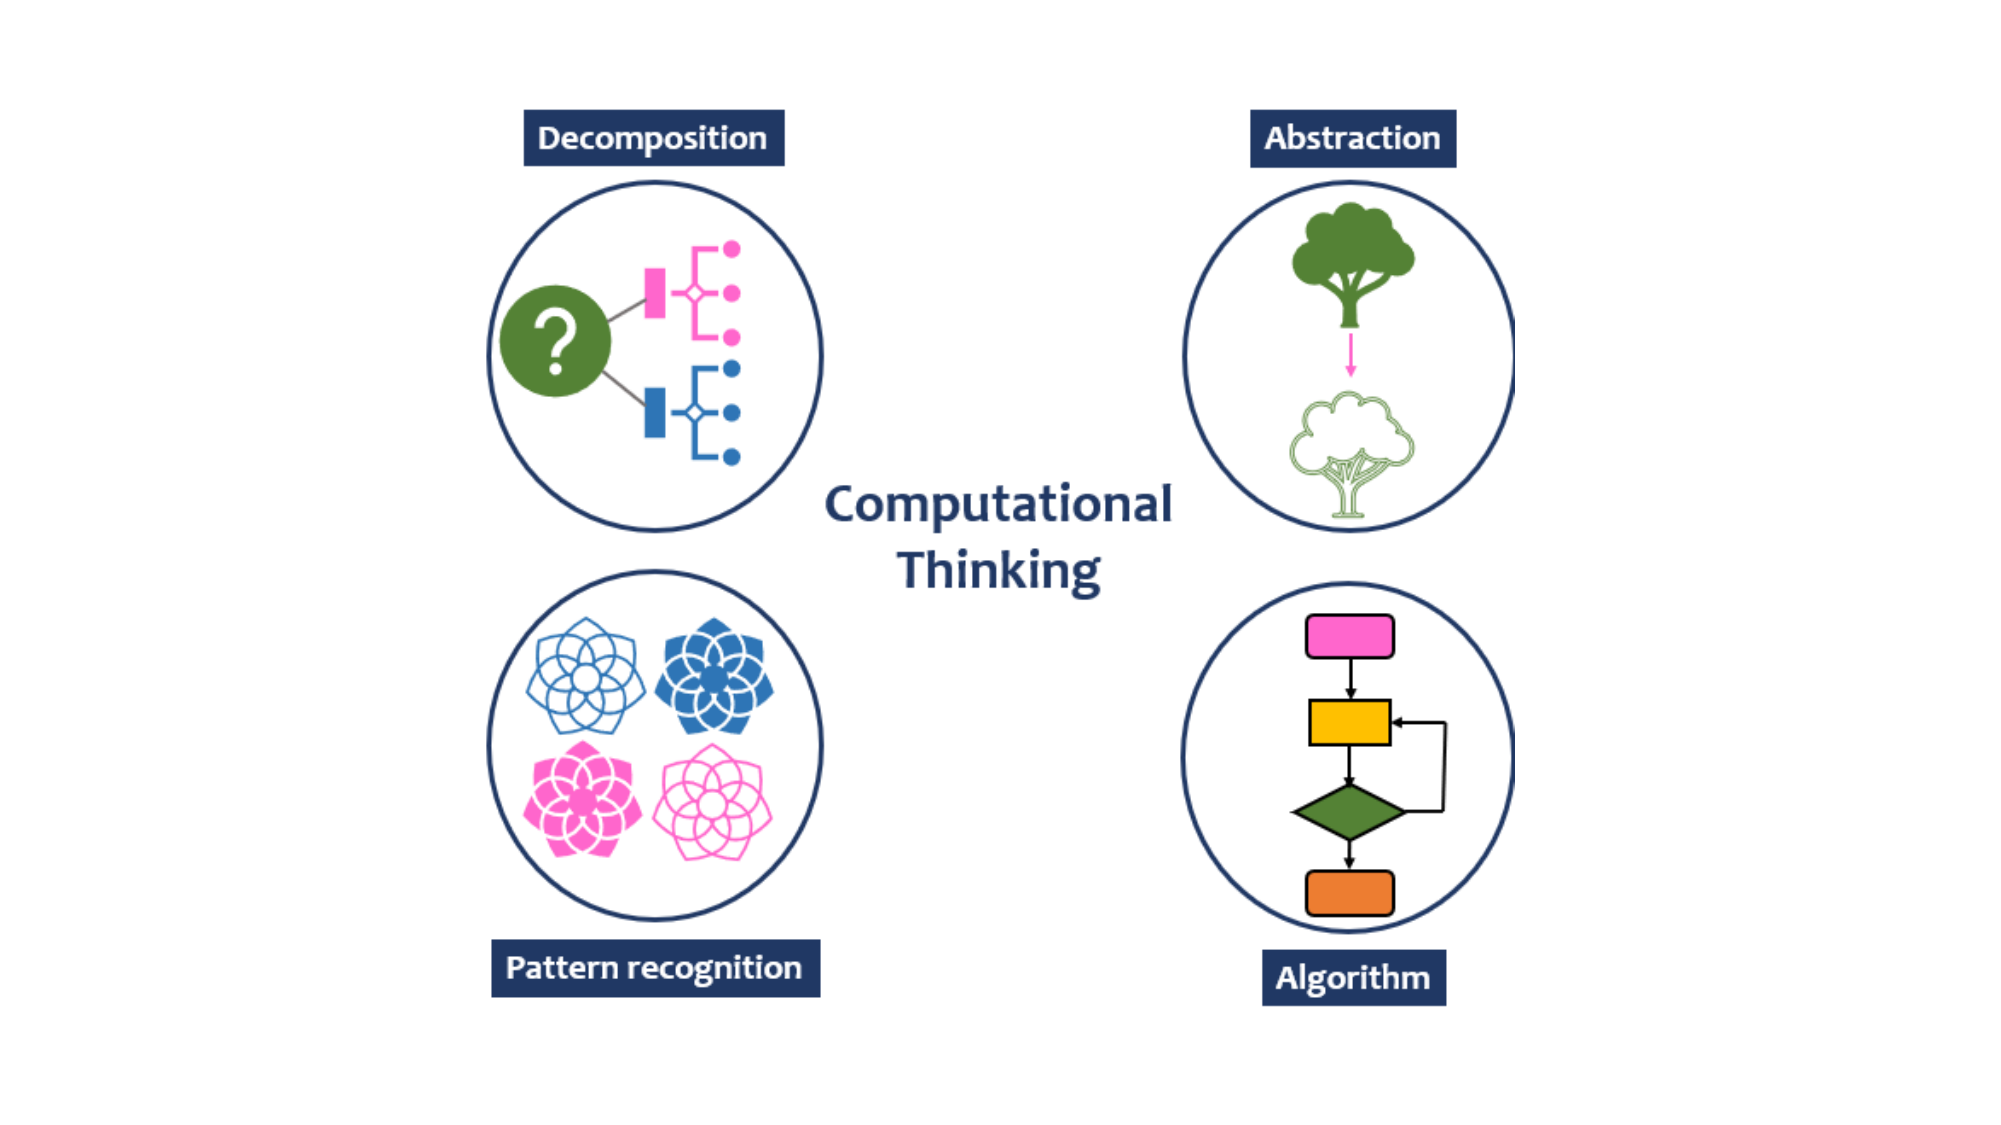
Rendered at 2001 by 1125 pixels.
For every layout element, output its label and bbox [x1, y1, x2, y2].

picture [484, 105, 1515, 1020]
